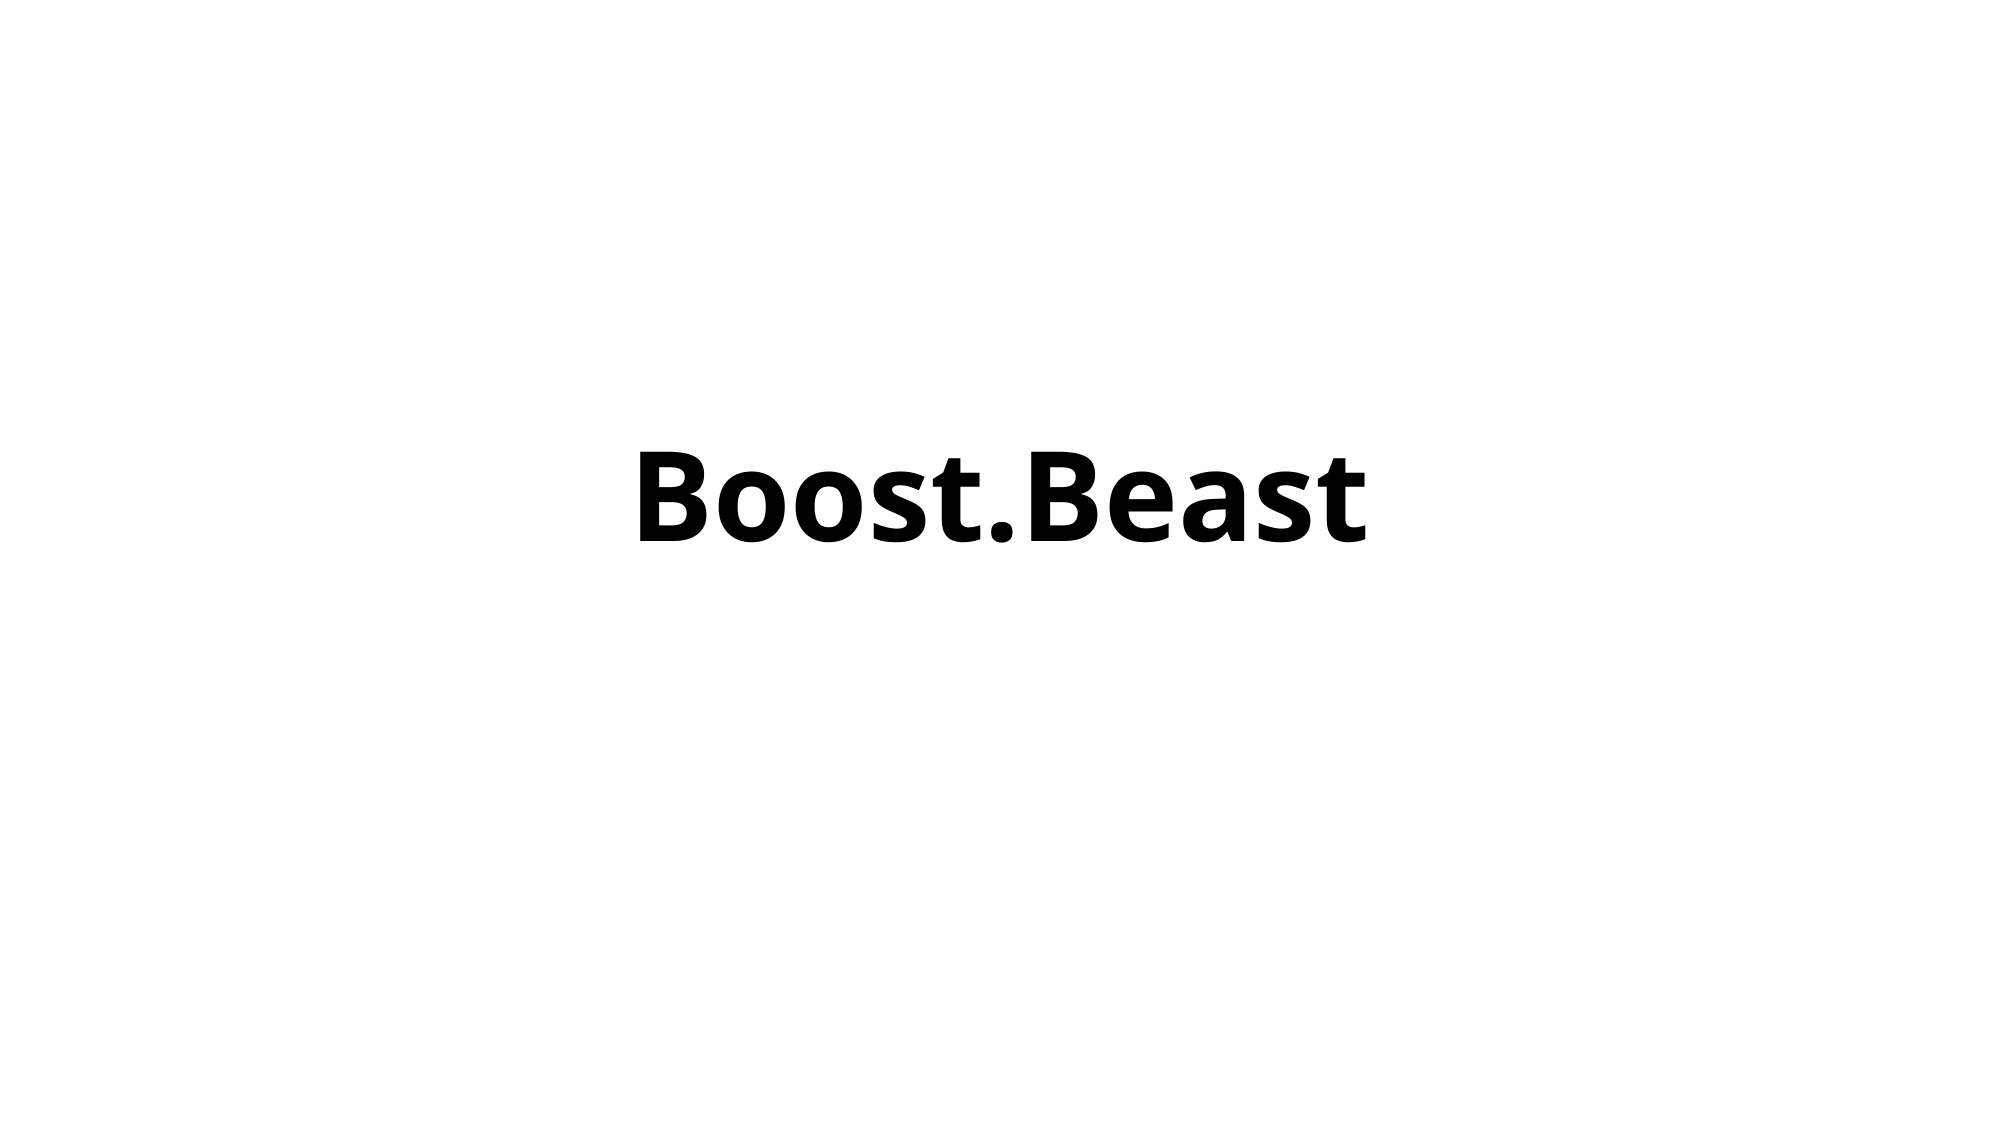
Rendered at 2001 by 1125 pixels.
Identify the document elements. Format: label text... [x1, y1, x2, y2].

title Boost.Beast [249, 184, 1750, 576]
